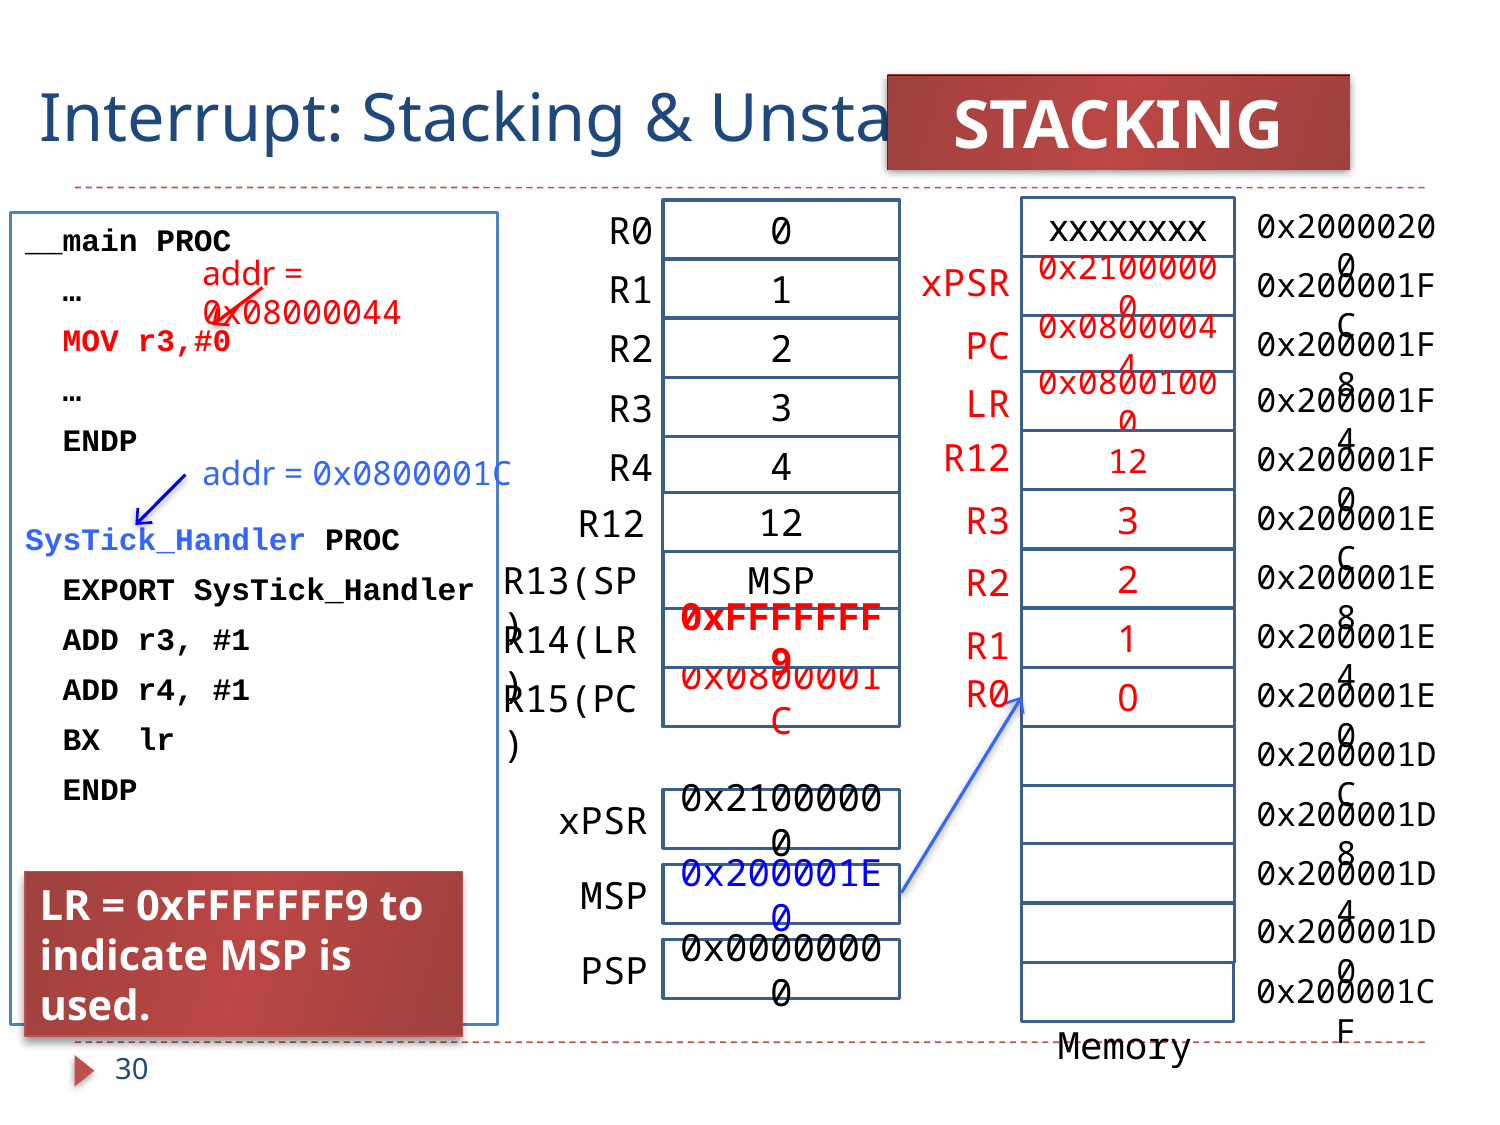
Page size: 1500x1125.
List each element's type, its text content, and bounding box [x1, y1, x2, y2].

text_box 0x200001D4 [1236, 844, 1459, 903]
text_box 3 [1025, 491, 1236, 547]
text_box 0x200001F0 [1234, 430, 1459, 526]
text_box PC [900, 314, 1020, 372]
text_box 0x200001CF [1233, 962, 1459, 1058]
text_box 0x200001F8 [1236, 315, 1459, 371]
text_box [863, 734, 1060, 856]
text_box 0x08001000 [1020, 370, 1236, 429]
slide_number 30 [100, 1050, 426, 1103]
text_box R2 [593, 318, 688, 377]
text_box MSP [661, 553, 901, 607]
text_box STACKING [887, 74, 1350, 170]
text_box 0x200001DC [1236, 726, 1459, 785]
text_box R3 [593, 377, 688, 436]
text_box 0x200001F4 [1236, 371, 1459, 430]
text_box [134, 474, 186, 526]
text_box LR = 0xFFFFFFF9 to indicate MSP is used. [24, 871, 463, 1037]
text_box 1 [1020, 610, 1234, 669]
text_box 12 [661, 491, 901, 553]
text_box 3 [661, 376, 900, 435]
text_box 0x200001E0 [661, 863, 901, 925]
text_box 0x200001FC [1234, 256, 1459, 315]
text_box 4 [661, 435, 901, 491]
text_box Memory [1025, 1014, 1225, 1075]
text_box R3 [900, 489, 1025, 550]
title Interrupt: Stacking & Unstacking [24, 12, 1375, 163]
text_box 2 [1020, 547, 1236, 610]
list __main PROC … MOV r3,#0 … ENDP SysTick_Handler PROC EXPORT SysTick_Handler ADD r3, #1 ADD r4, #1 BX lr ENDP [9, 211, 499, 1026]
text_box [1020, 725, 1236, 784]
text_box R12 [562, 492, 687, 552]
text_box R0 [900, 662, 1025, 723]
text_box [1020, 842, 1236, 904]
text_box R2 [901, 551, 1025, 612]
text_box xPSR [537, 789, 663, 850]
text_box 0x20000200 [1234, 197, 1459, 256]
text_box 0x08000044 [1020, 314, 1236, 370]
text_box [1020, 961, 1235, 1023]
text_box 0x0800001C [663, 669, 901, 728]
text_box 0x200001E0 [1234, 703, 1459, 726]
text_box 0x21000000 [661, 788, 857, 850]
text_box xPSR [900, 252, 1025, 312]
text_box 0xFFFFFFF9 [661, 607, 901, 669]
text_box 1 [661, 257, 901, 317]
text_box 2 [661, 317, 900, 376]
text_box 0x200001D8 [1234, 785, 1459, 844]
text_box 0 [661, 198, 901, 257]
text_box 0x200001E8 [1234, 549, 1459, 644]
text_box R1 [901, 614, 1025, 662]
text_box [1066, 784, 1236, 842]
text_box 0x21000000 [1020, 255, 1236, 314]
text_box 12 [1020, 429, 1236, 491]
text_box MSP [537, 864, 663, 925]
text_box 0x200001D0 [1234, 903, 1459, 962]
text_box LR [900, 372, 1020, 426]
text_box 0x00000000 [661, 938, 901, 1000]
text_box xxxxxxxx [1020, 196, 1236, 255]
text_box 0 [1020, 669, 1234, 725]
text_box addr = 0x08000044 [187, 244, 525, 339]
text_box R0 [593, 199, 688, 259]
text_box R14(LR) [487, 608, 663, 714]
text_box R13(SP) [487, 549, 661, 608]
text_box [1020, 904, 1234, 961]
text_box R15(PC) [499, 714, 663, 773]
text_box addr = 0x0800001C [187, 444, 536, 500]
text_box 0x200001E4 [1234, 644, 1459, 703]
text_box 0x200001EC [1236, 526, 1459, 549]
text_box PSP [537, 939, 663, 1000]
text_box R1 [593, 259, 688, 318]
text_box R12 [900, 426, 1020, 487]
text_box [212, 287, 263, 326]
text_box R4 [593, 436, 688, 492]
